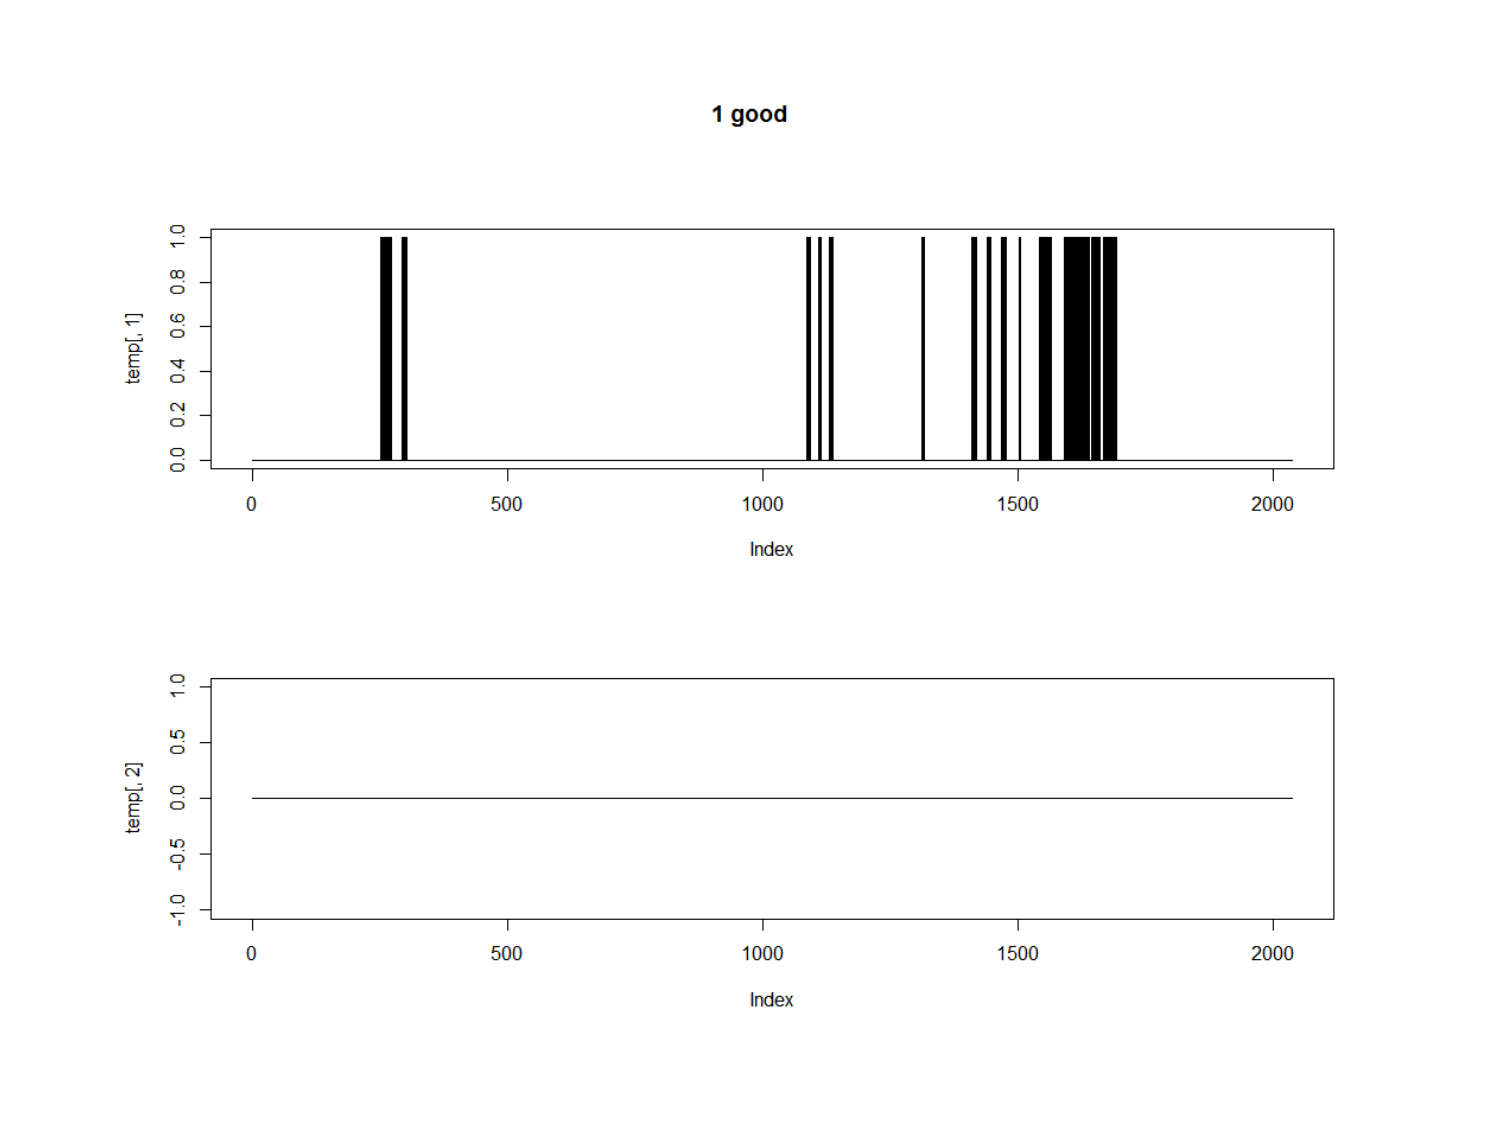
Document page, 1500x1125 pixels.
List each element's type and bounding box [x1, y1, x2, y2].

picture [118, 90, 1382, 1036]
